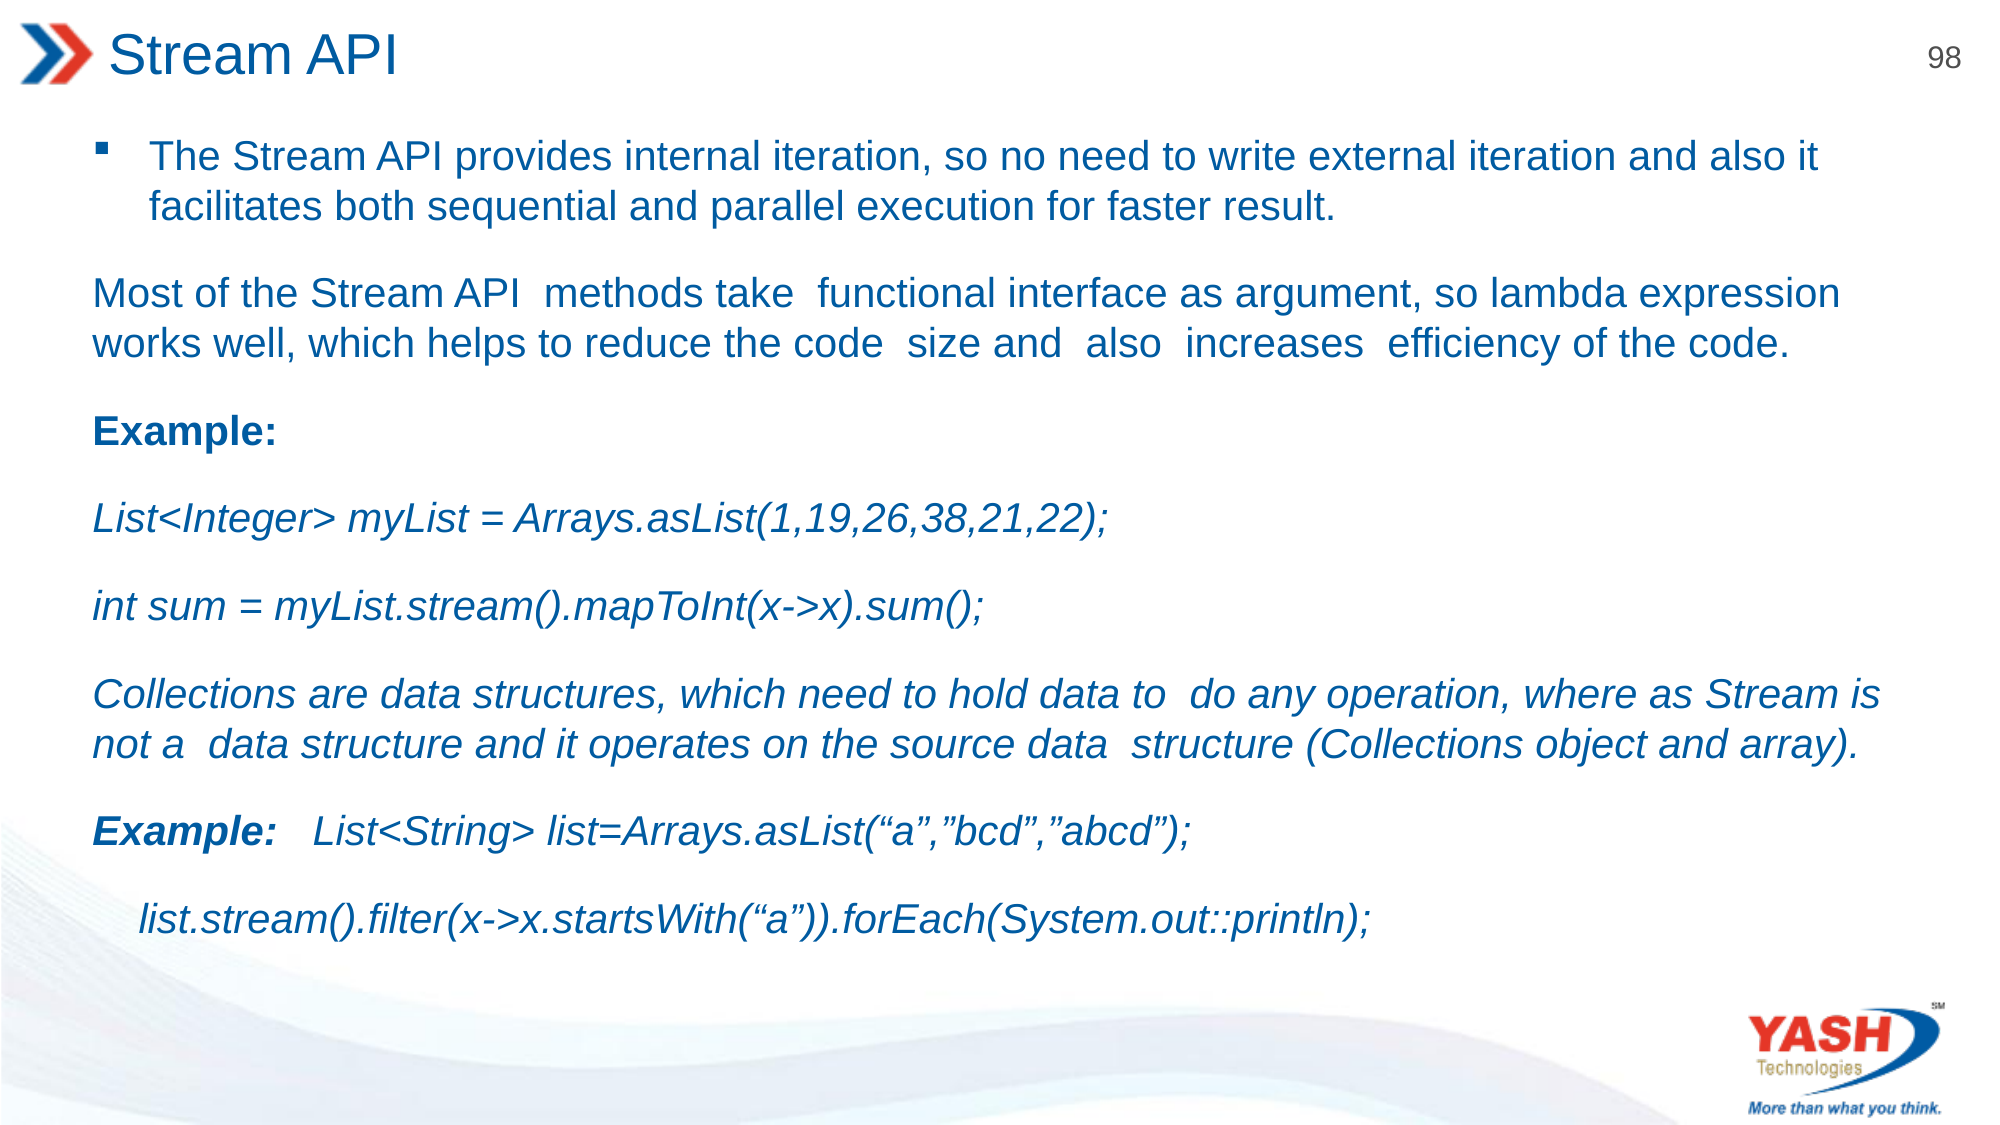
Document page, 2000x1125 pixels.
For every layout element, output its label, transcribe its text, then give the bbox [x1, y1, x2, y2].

picture [1, 93, 2000, 1125]
title Stream API [93, 9, 1893, 94]
picture [17, 22, 93, 85]
list The Stream API provides internal iteration, so no need to write external iteration and also it facilitates both sequential and parallel execution for faster result. Most of the Stream API methods take functional interface as argument, so lambda expression works well, which helps to reduce the code size and also increases efficiency of the code. Example: List<Integer> myList = Arrays.asList(1,19,26,38,21,22); int sum = myList.stream().mapToInt(x->x).sum(); Collections are data structures, which need to hold data to do any operation, where as Stream is not a data structure and it operates on the source data structure (Collections object and array). Example: List<String> list=Arrays.asList(“a”,”bcd”,”abcd”); list.stream().filter(x->x.startsWith(“a”)).forEach(System.out::println); [77, 120, 1924, 997]
